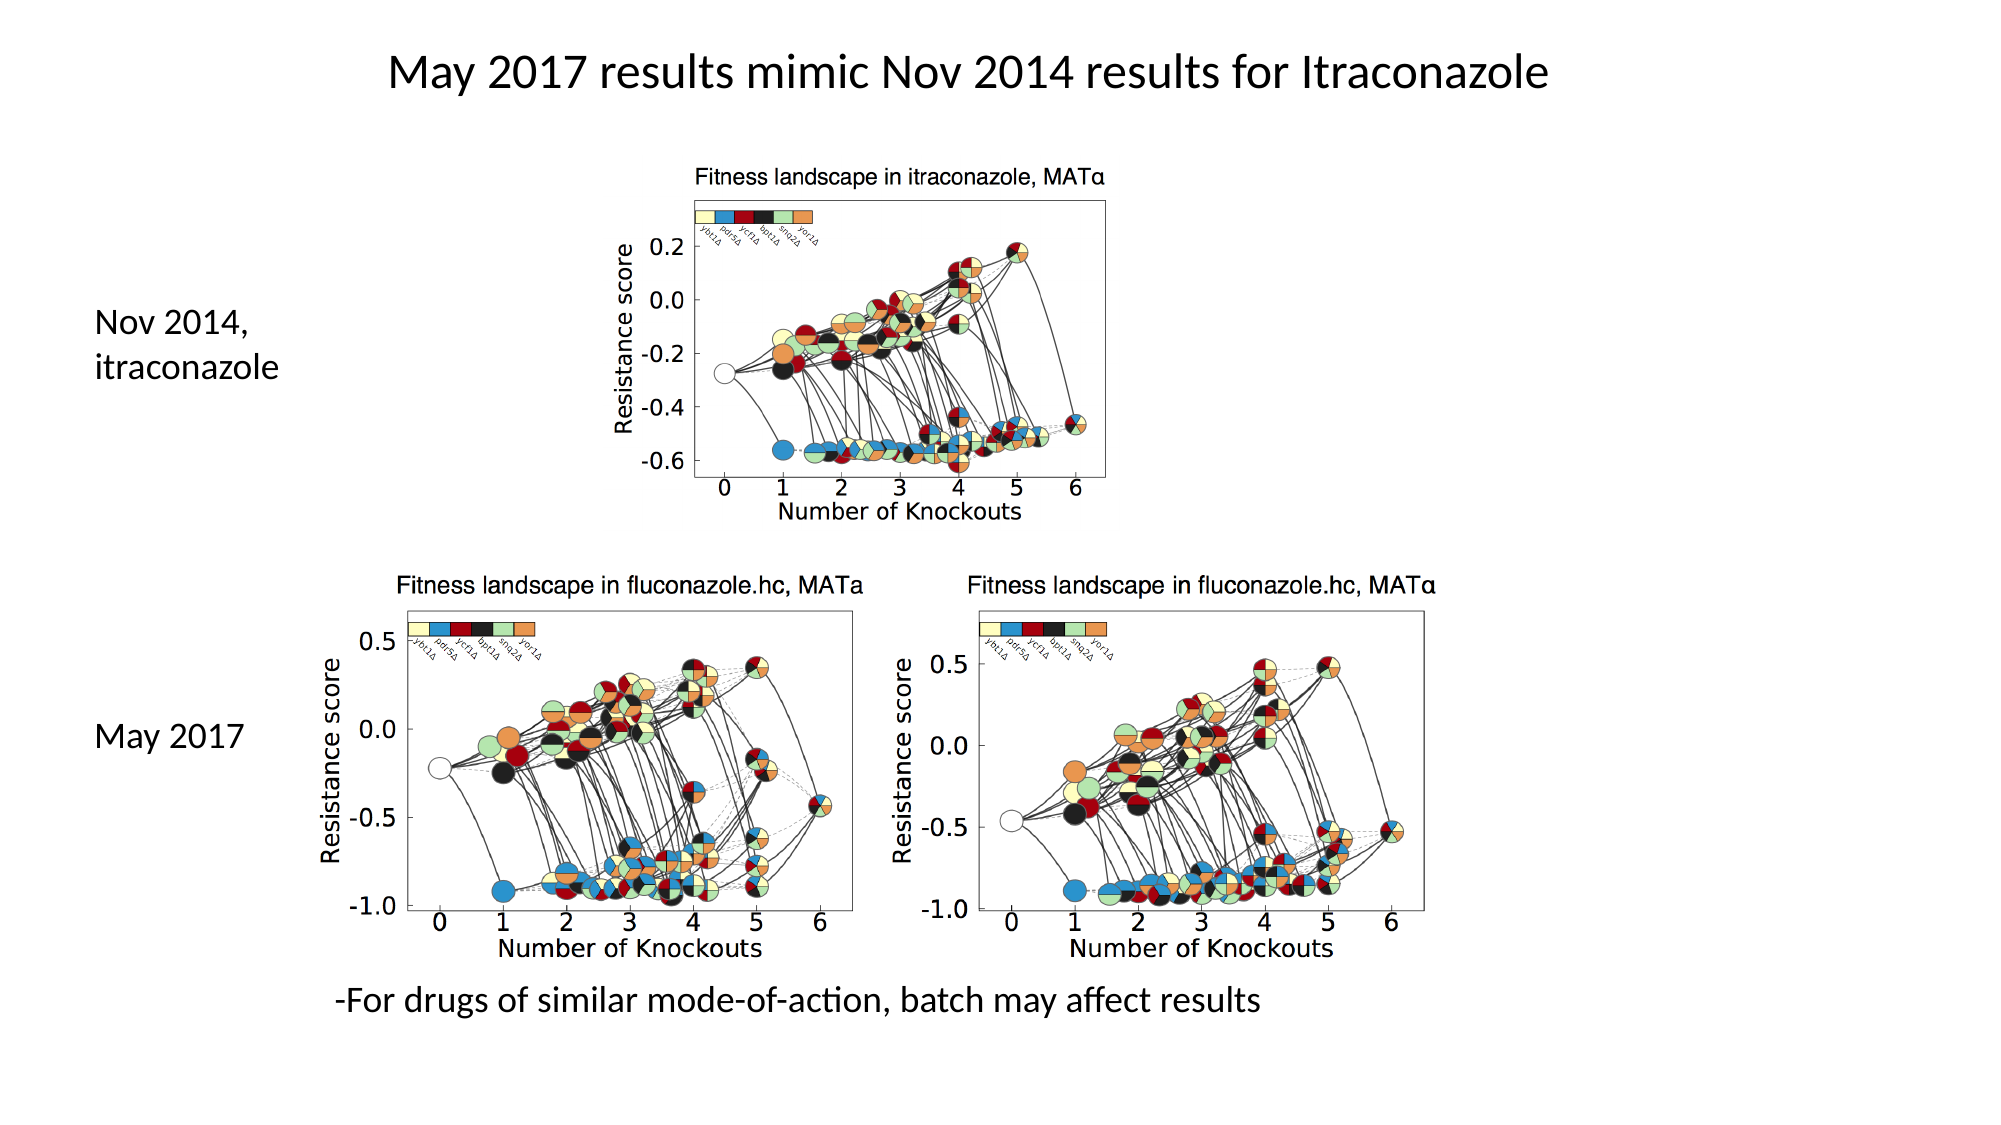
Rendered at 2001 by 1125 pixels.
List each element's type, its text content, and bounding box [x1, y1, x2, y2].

text_box -For drugs of similar mode-of-action, batch may affect results [319, 968, 1278, 1028]
text_box May 2017 [79, 703, 260, 764]
text_box Nov 2014, itraconazole [79, 289, 295, 395]
picture [314, 560, 1440, 968]
picture [602, 155, 1120, 531]
text_box May 2017 results mimic Nov 2014 results for Itraconazole [372, 31, 1566, 106]
